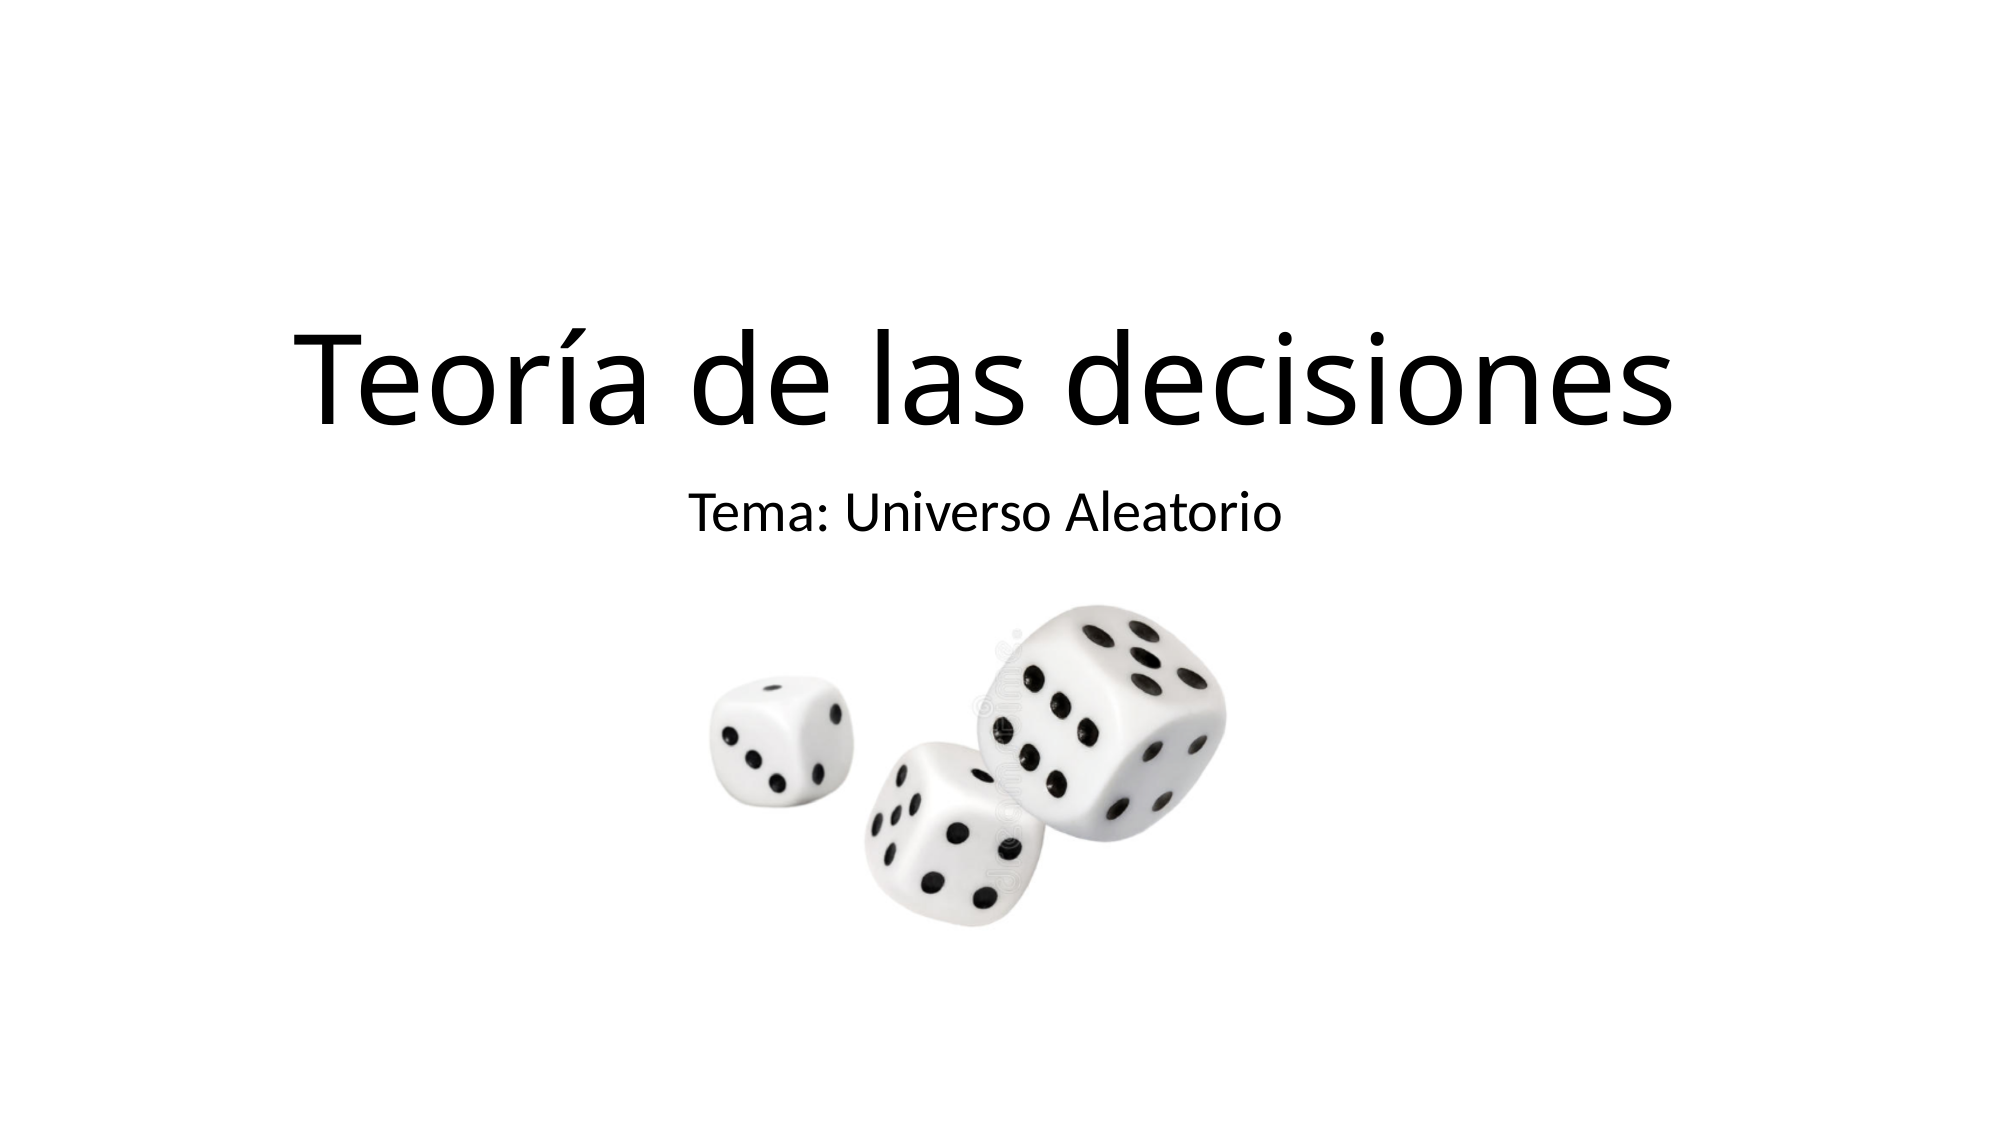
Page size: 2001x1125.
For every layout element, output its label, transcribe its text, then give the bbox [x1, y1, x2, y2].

subtitle Tema: Universo Aleatorio [236, 473, 1736, 746]
picture [694, 484, 1251, 1041]
title Teoría de las decisiones [236, 67, 1736, 459]
